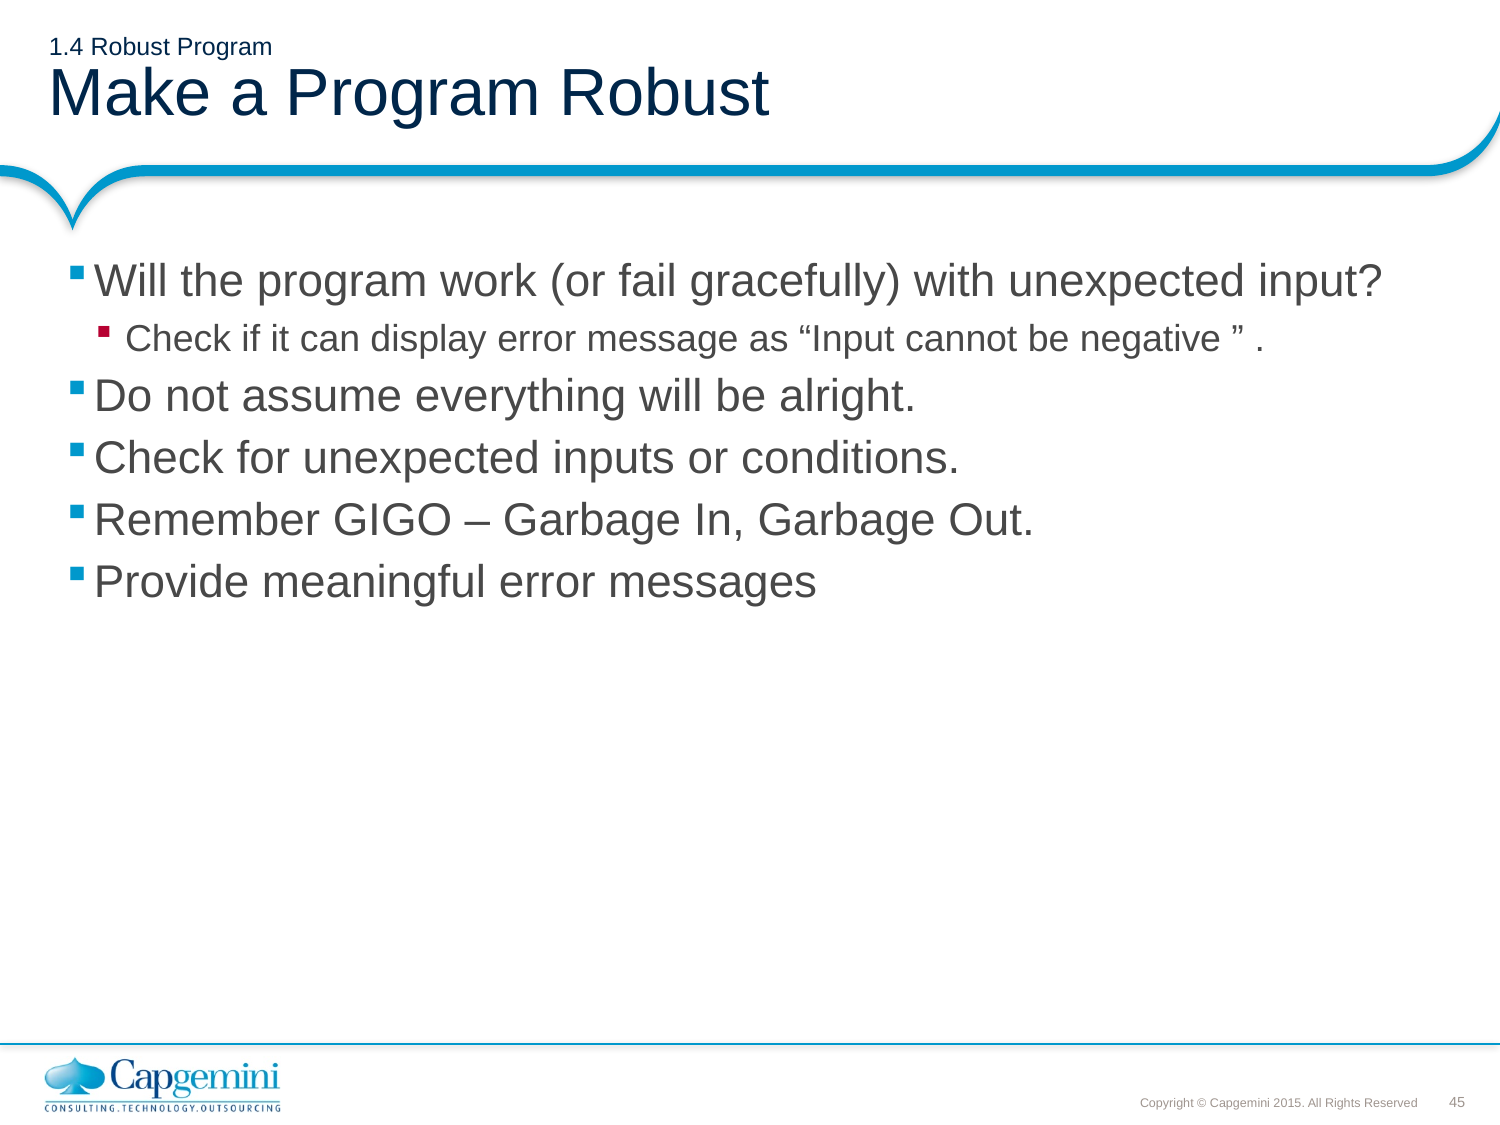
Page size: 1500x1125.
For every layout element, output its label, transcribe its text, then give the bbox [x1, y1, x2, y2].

picture [44, 1056, 281, 1113]
list Will the program work (or fail gracefully) with unexpected input? Check if it can display error message as “Input cannot be negative ” . Do not assume everything will be alright. Check for unexpected inputs or conditions. Remember GIGO – Garbage In, Garbage Out. Provide meaningful error messages [48, 245, 1500, 1007]
title 1.4 Robust Program Make a Program Robust [0, 0, 1500, 165]
